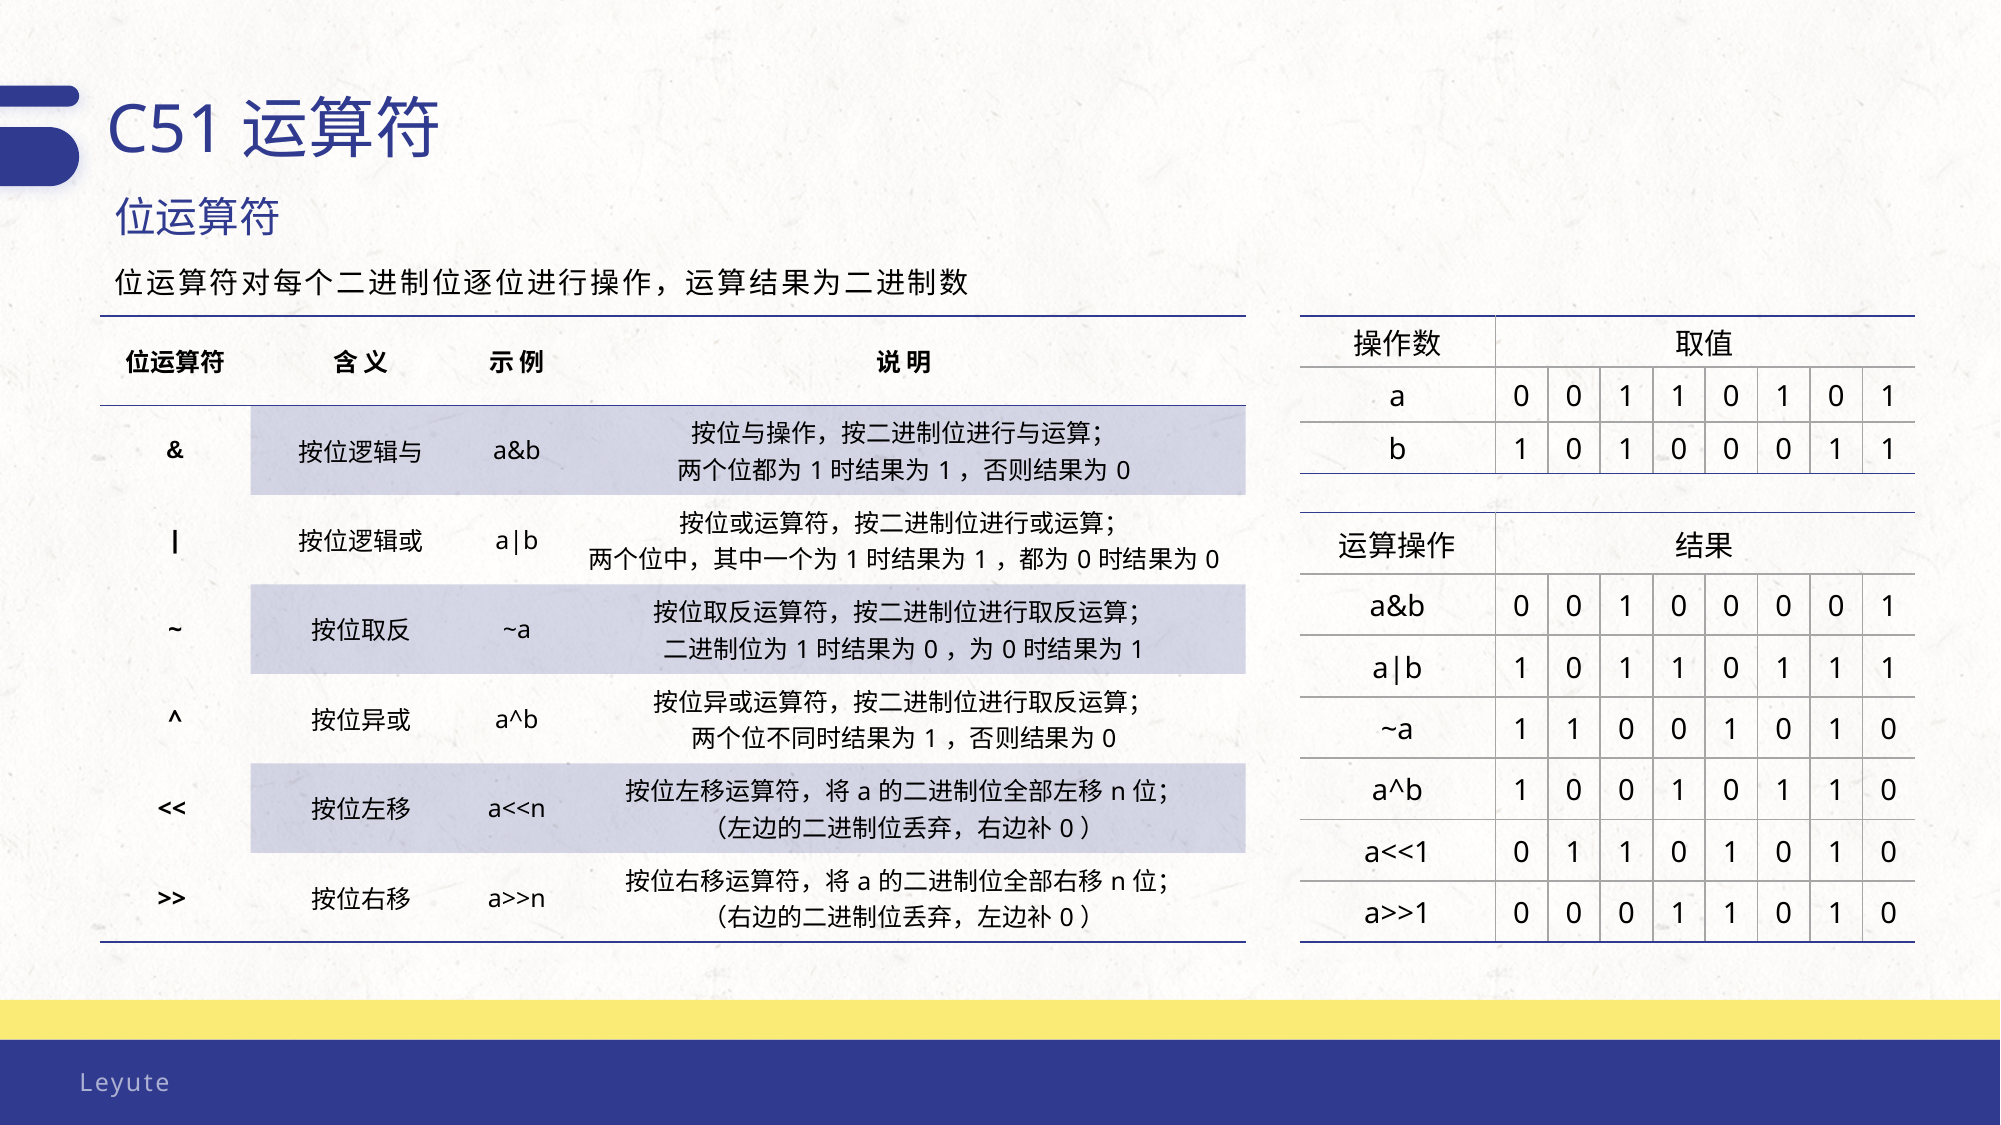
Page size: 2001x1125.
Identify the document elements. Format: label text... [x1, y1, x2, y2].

table_header 说 明 [562, 317, 1246, 405]
table_cell 按位异或运算符，按二进制位进行取反运算； 两个位不同时结果为1，否则结果为0 [562, 674, 1246, 763]
table_cell a^b [1300, 759, 1495, 819]
table_cell 0 [1758, 820, 1809, 880]
table_header 位运算符 [100, 317, 251, 405]
table_cell a>>n [471, 853, 562, 941]
table_cell 1 [1758, 636, 1809, 696]
table_cell | [100, 495, 251, 584]
text_box C51运算符 [92, 78, 457, 174]
table_cell 1 [1863, 423, 1915, 473]
table_cell 0 [1758, 575, 1809, 634]
table_cell 按位左移运算符，将a的二进制位全部左移n位； （左边的二进制位丢弃，右边补0） [562, 763, 1246, 853]
table_cell 1 [1811, 698, 1862, 757]
table_cell 0 [1758, 423, 1809, 473]
table_cell >> [100, 853, 251, 941]
picture [0, 0, 2001, 1125]
table_cell ~a [471, 584, 562, 674]
table_header 示 例 [471, 317, 562, 405]
table_cell 1 [1601, 368, 1652, 421]
table_cell 1 [1863, 368, 1915, 421]
table_cell 1 [1654, 368, 1704, 421]
table_cell ~a [1300, 698, 1495, 757]
table_cell 1 [1654, 759, 1704, 819]
table_cell 0 [1706, 423, 1757, 473]
table_cell 1 [1811, 820, 1862, 880]
table_cell 1 [1496, 698, 1547, 757]
table_cell 1 [1549, 698, 1599, 757]
table_cell 0 [1758, 882, 1809, 941]
table_cell 按位逻辑或 [251, 495, 471, 584]
table_cell 按位右移 [251, 853, 471, 941]
table_cell 1 [1601, 423, 1652, 473]
table_cell 0 [1601, 698, 1652, 757]
table_cell 1 [1758, 368, 1809, 421]
table_cell 按位取反运算符，按二进制位进行取反运算； 二进制位为1时结果为0，为0时结果为1 [562, 584, 1246, 674]
table_cell 0 [1811, 575, 1862, 634]
table_cell 0 [1601, 759, 1652, 819]
table_cell 0 [1863, 882, 1915, 941]
table_cell 按位左移 [251, 763, 471, 853]
table_cell 1 [1496, 423, 1547, 473]
table_cell 1 [1811, 423, 1862, 473]
table_cell 0 [1654, 423, 1704, 473]
table_cell 1 [1496, 636, 1547, 696]
table_header 操作数 [1300, 317, 1495, 366]
table_cell 0 [1549, 636, 1599, 696]
table_cell a<<n [471, 763, 562, 853]
table_cell 1 [1863, 636, 1915, 696]
table_cell 1 [1601, 636, 1652, 696]
table_cell 0 [1549, 759, 1599, 819]
table_cell 0 [1549, 882, 1599, 941]
table_cell 0 [1863, 820, 1915, 880]
table_cell a&b [471, 406, 562, 495]
table_cell 1 [1549, 820, 1599, 880]
table_cell 1 [1811, 636, 1862, 696]
table_cell & [100, 406, 251, 495]
table_cell a|b [471, 495, 562, 584]
table_cell 1 [1863, 575, 1915, 634]
table_cell 0 [1549, 423, 1599, 473]
table_cell 1 [1811, 882, 1862, 941]
table_cell 1 [1601, 575, 1652, 634]
table_cell a [1300, 368, 1495, 421]
table_cell 0 [1654, 820, 1704, 880]
text_box 位运算符对每个二进制位逐位进行操作，运算结果为二进制数 [99, 246, 1008, 307]
table_cell a^b [471, 674, 562, 763]
text_box 位运算符 [99, 183, 296, 246]
table_cell ~ [100, 584, 251, 674]
table_cell 0 [1549, 368, 1599, 421]
table_header 结果 [1496, 513, 1915, 573]
table_cell 0 [1654, 698, 1704, 757]
table_cell 按位或运算符，按二进制位进行或运算； 两个位中，其中一个为1时结果为1，都为0时结果为0 [562, 495, 1246, 584]
table_cell 1 [1601, 820, 1652, 880]
table_cell 按位取反 [251, 584, 471, 674]
table_cell 1 [1654, 636, 1704, 696]
table_cell 1 [1758, 759, 1809, 819]
table_cell 1 [1654, 882, 1704, 941]
table_cell a>>1 [1300, 882, 1495, 941]
table_cell 0 [1863, 698, 1915, 757]
table_cell a|b [1300, 636, 1495, 696]
table_cell 按位逻辑与 [251, 406, 471, 495]
table_cell 1 [1811, 759, 1862, 819]
table_cell a&b [1300, 575, 1495, 634]
table_header 含 义 [251, 317, 471, 405]
table_cell 0 [1811, 368, 1862, 421]
table_cell 按位与操作，按二进制位进行与运算； 两个位都为1时结果为1，否则结果为0 [562, 406, 1246, 495]
table_cell 0 [1496, 882, 1547, 941]
table_cell << [100, 763, 251, 853]
table_header 取值 [1496, 317, 1915, 366]
table_cell 0 [1496, 368, 1547, 421]
table_cell 1 [1706, 698, 1757, 757]
table_cell 0 [1706, 759, 1757, 819]
table_cell 1 [1706, 882, 1757, 941]
table_cell 0 [1706, 368, 1757, 421]
table_cell 0 [1706, 575, 1757, 634]
table_cell 0 [1496, 820, 1547, 880]
table_cell 0 [1706, 636, 1757, 696]
table_cell 0 [1758, 698, 1809, 757]
table_cell 0 [1654, 575, 1704, 634]
table_cell 0 [1601, 882, 1652, 941]
table_cell ^ [100, 674, 251, 763]
table_cell 0 [1496, 575, 1547, 634]
table_cell b [1300, 423, 1495, 473]
table_cell 1 [1496, 759, 1547, 819]
table_cell 0 [1863, 759, 1915, 819]
table_cell a<<1 [1300, 820, 1495, 880]
table_cell 按位异或 [251, 674, 471, 763]
table_header 运算操作 [1300, 513, 1495, 573]
table_cell 0 [1549, 575, 1599, 634]
table_cell 1 [1706, 820, 1757, 880]
table_cell 按位右移运算符，将a的二进制位全部右移n位； （右边的二进制位丢弃，左边补0） [562, 853, 1246, 941]
